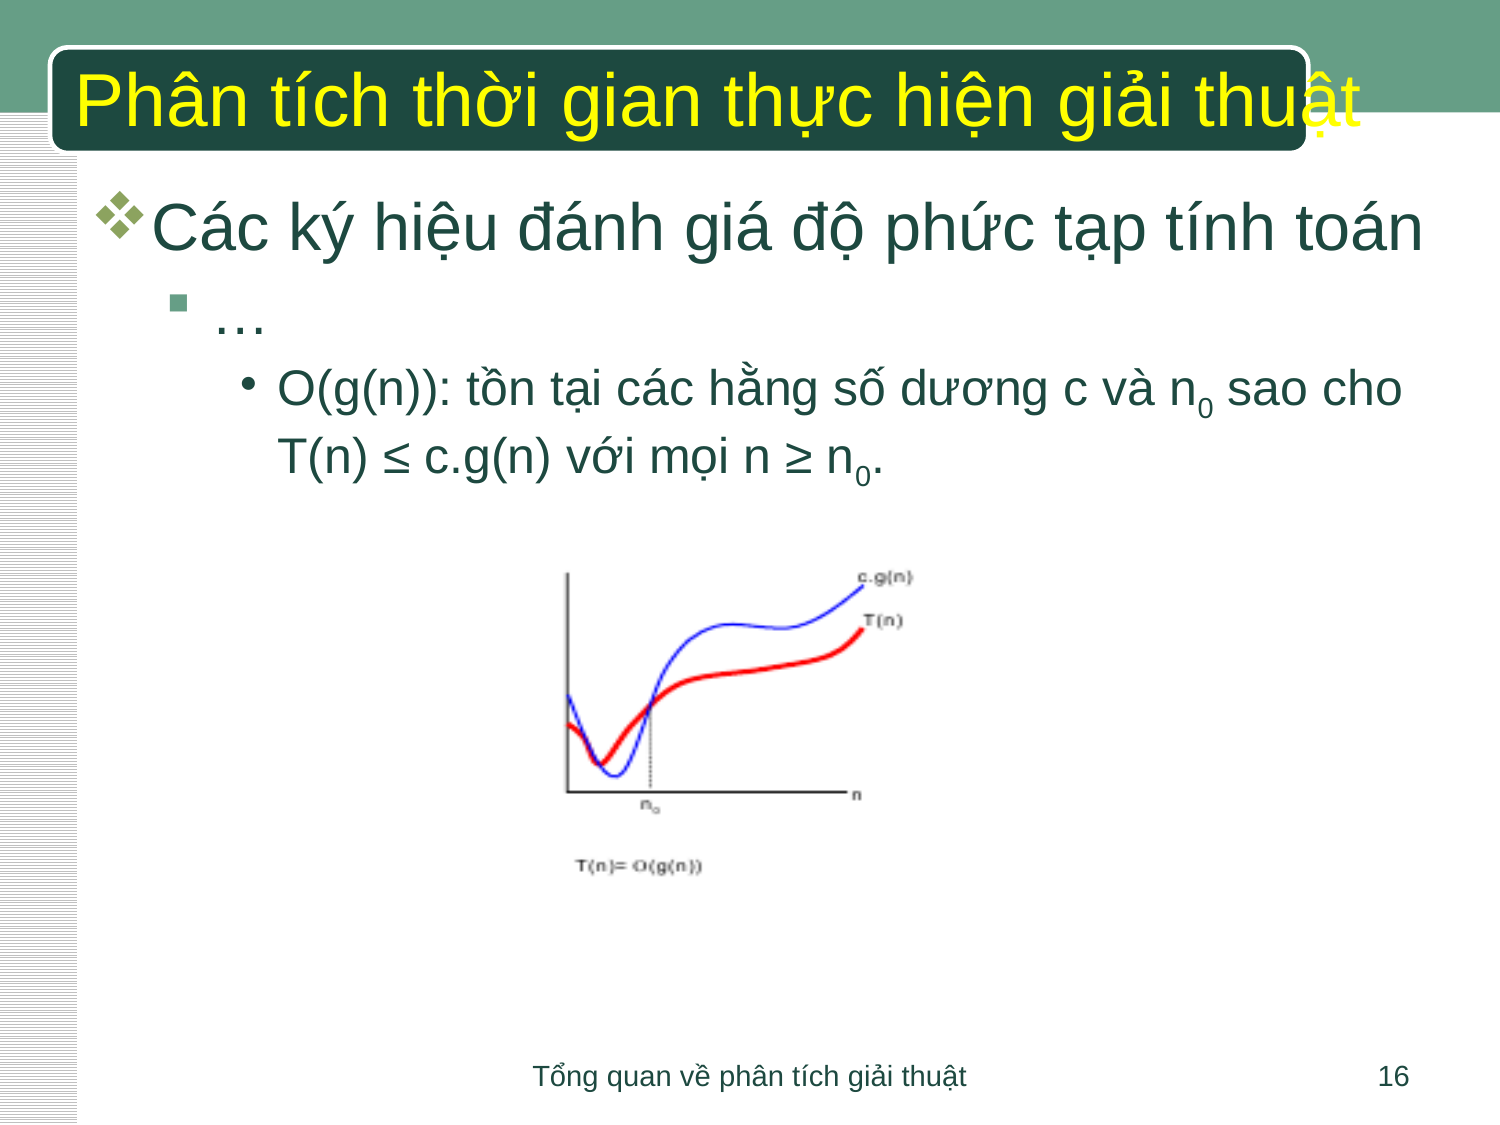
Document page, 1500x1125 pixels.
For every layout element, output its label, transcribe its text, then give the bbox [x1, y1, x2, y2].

picture [537, 562, 951, 888]
title Phân tích thời gian thực hiện giải thuật [37, 50, 1400, 143]
footer Tổng quan về phân tích giải thuật [512, 1050, 988, 1103]
slide_number 16 [1074, 1050, 1425, 1103]
list Các ký hiệu đánh giá độ phức tạp tính toán … O(g(n)): tồn tại các hằng số dương c và n0 sao cho T(n) ≤ c.g(n) với mọi n ≥ n0. [75, 176, 1463, 1038]
